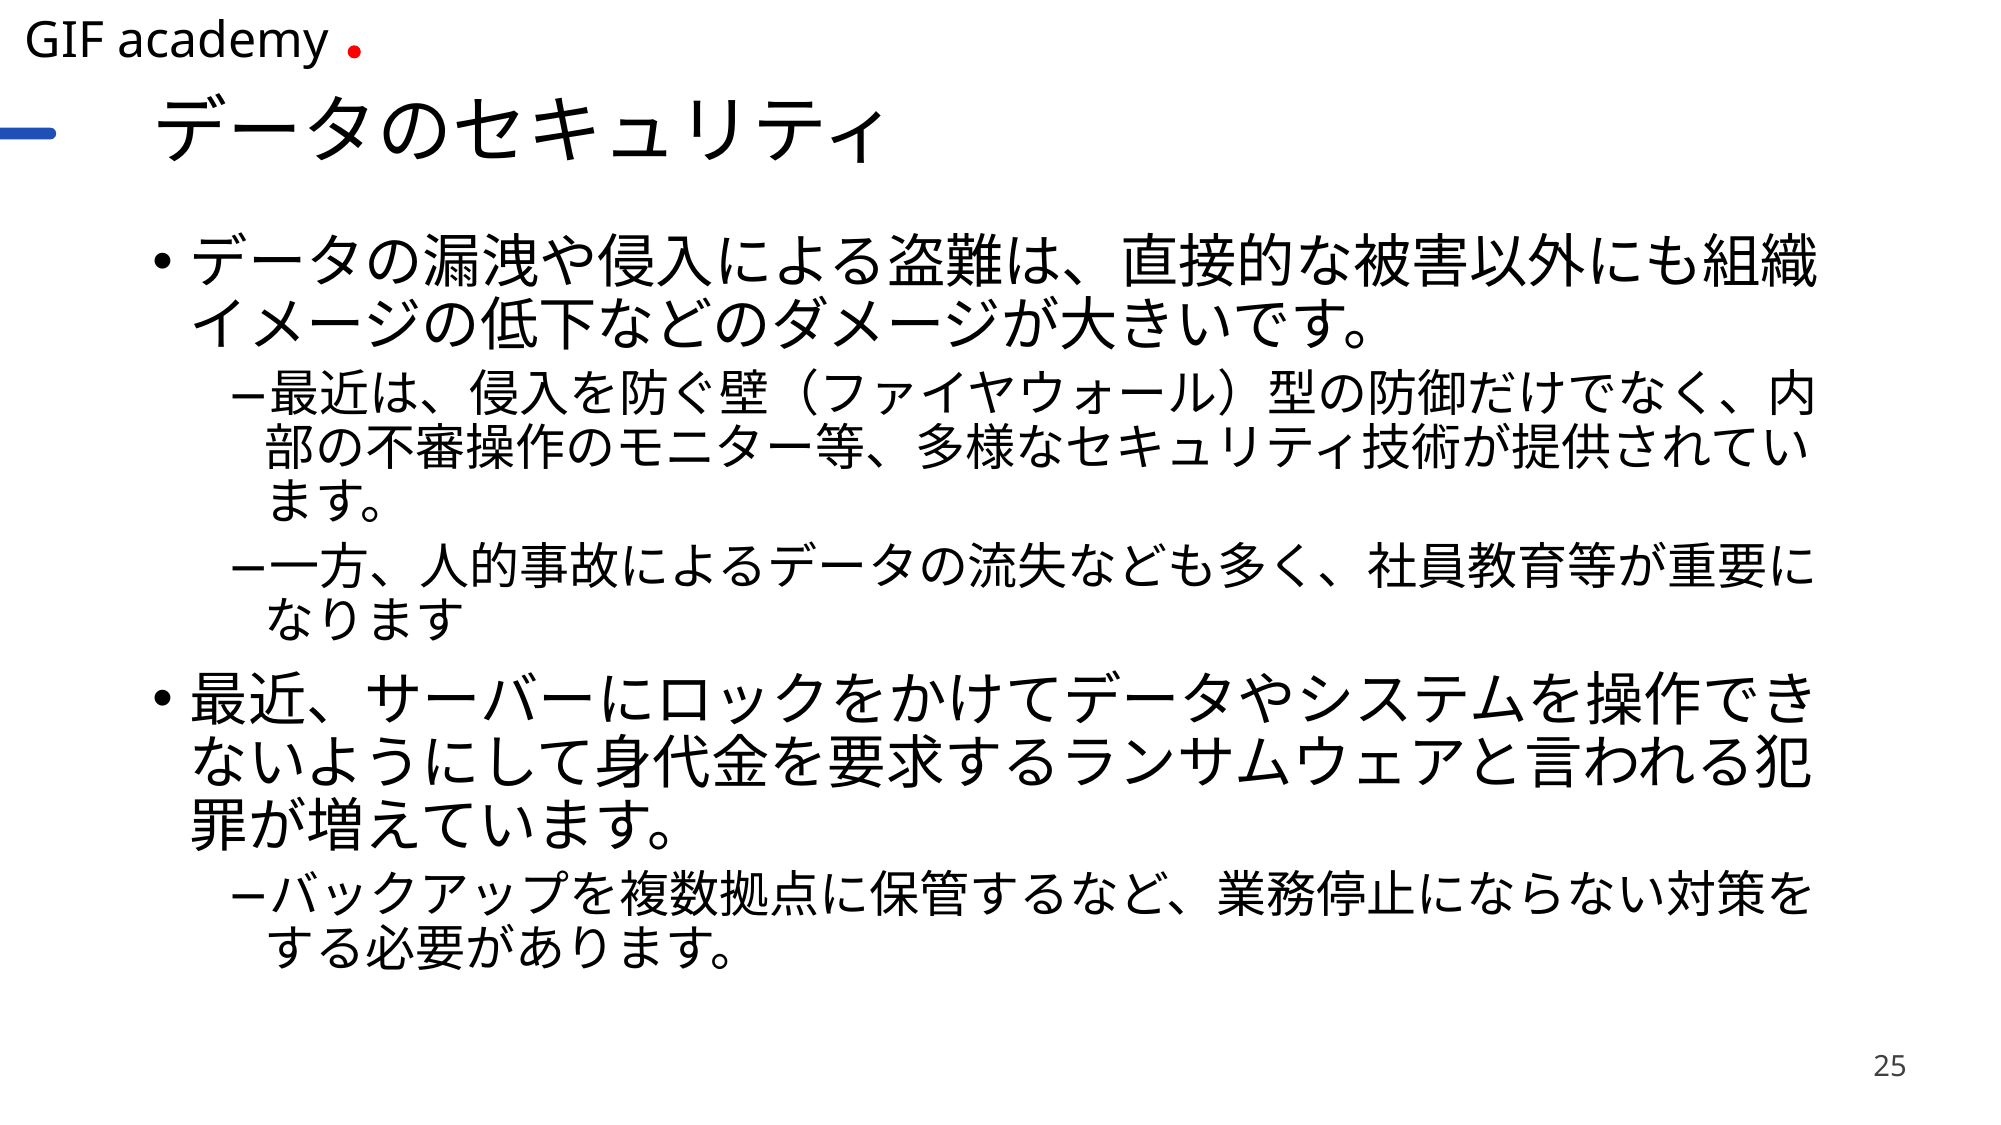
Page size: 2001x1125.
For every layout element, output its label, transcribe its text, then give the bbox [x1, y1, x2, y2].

title データのセキュリティ [137, 85, 1863, 183]
slide_number 25 [1471, 1036, 1922, 1097]
list データの漏洩や侵入による盗難は、直接的な被害以外にも組織イメージの低下などのダメージが大きいです。 最近は、侵入を防ぐ壁（ファイヤウォール）型の防御だけでなく、内部の不審操作のモニター等、多様なセキュリティ技術が提供されています。 一方、人的事故によるデータの流失なども多く、社員教育等が重要になります 最近、サーバーにロックをかけてデータやシステムを操作できないようにして身代金を要求するランサムウェアと言われる犯罪が増えています。 バックアップを複数拠点に保管するなど、業務停止にならない対策をする必要があります。 [137, 224, 1863, 1015]
